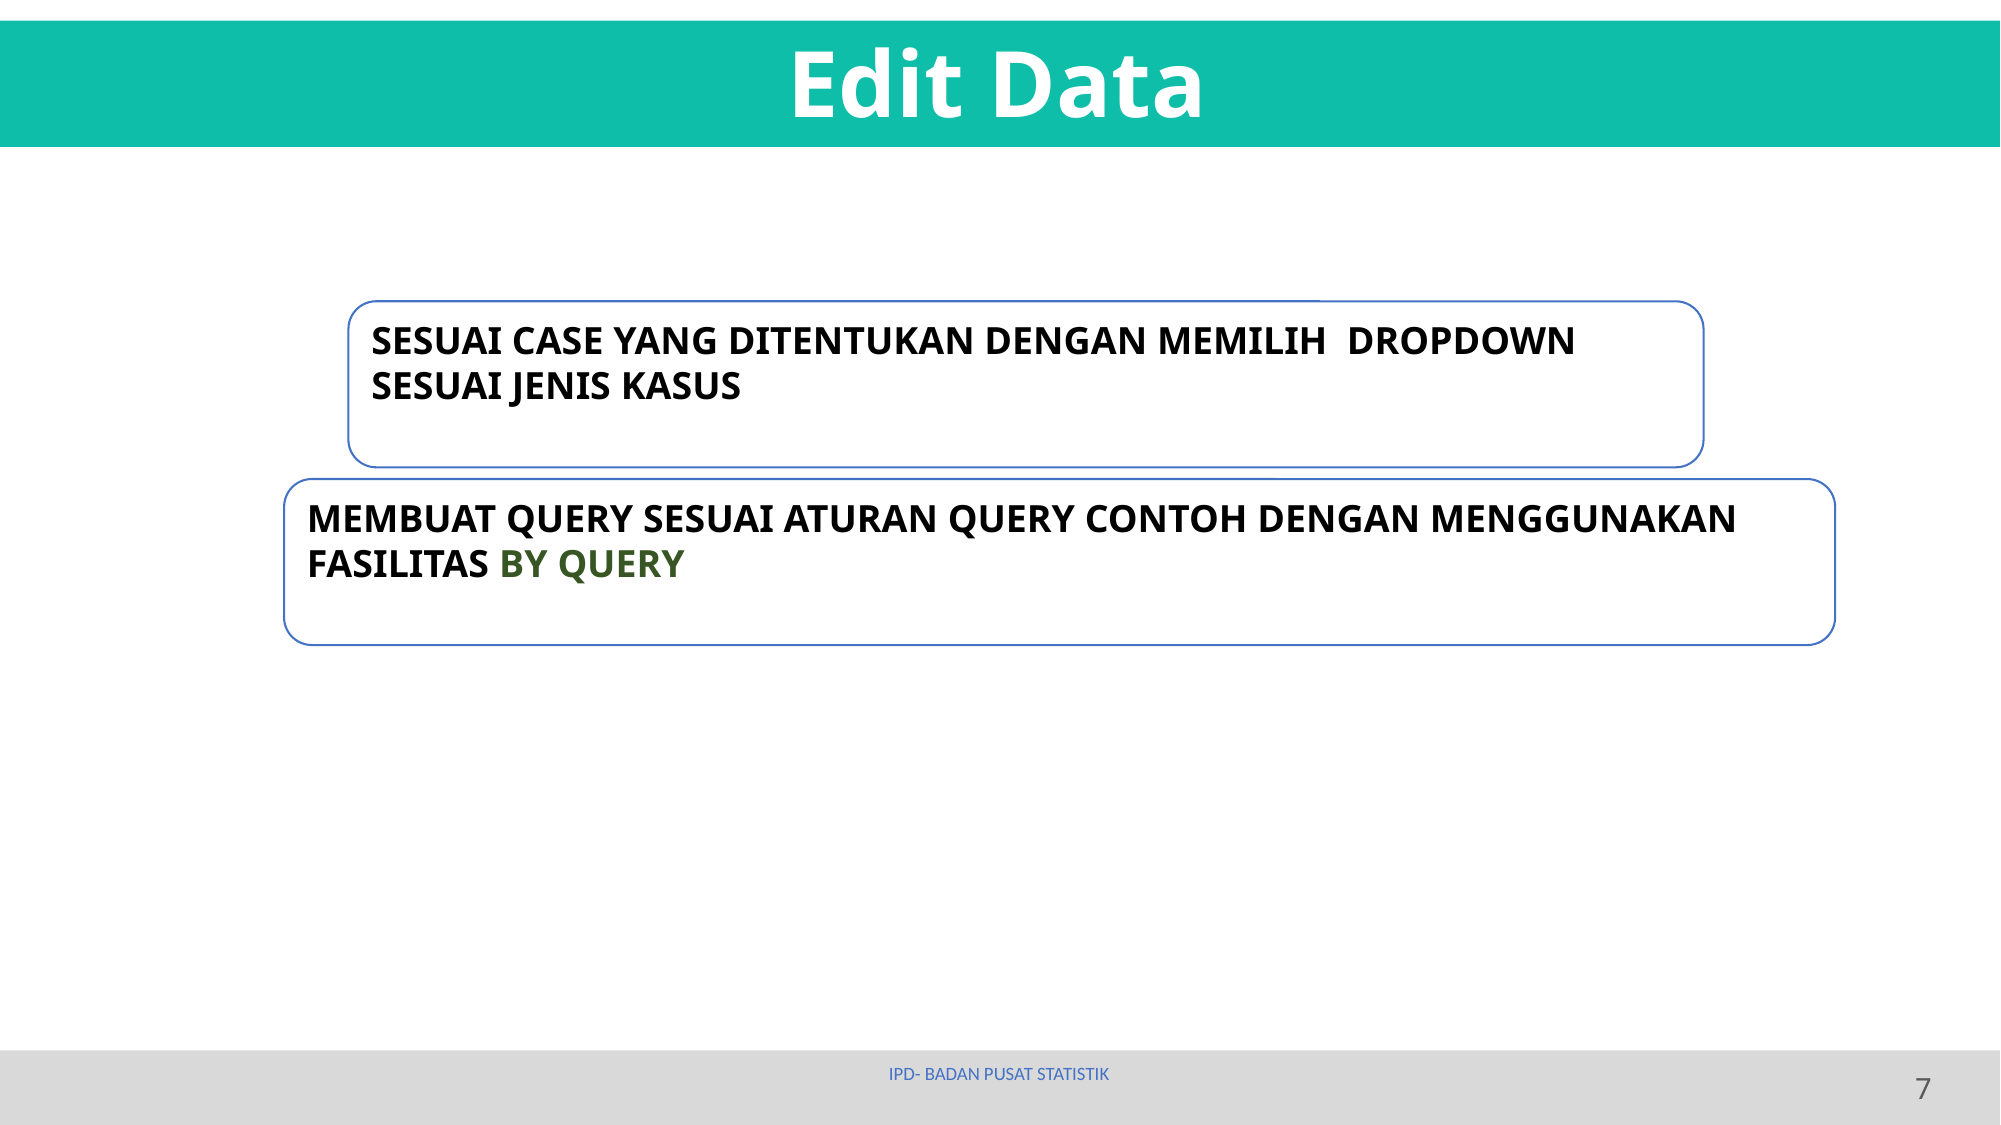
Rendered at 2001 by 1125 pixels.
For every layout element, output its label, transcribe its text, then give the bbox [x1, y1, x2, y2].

text_box MEMBUAT QUERY SESUAI ATURAN QUERY CONTOH DENGAN MENGGUNAKAN FASILITAS BY QUERY [283, 477, 1837, 647]
text_box SESUAI CASE YANG DITENTUKAN DENGAN MEMILIH DROPDOWN SESUAI JENIS KASUS [347, 300, 1705, 469]
text_box IPD- BADAN PUSAT STATISTIK [638, 1053, 1364, 1092]
text_box [0, 1049, 2000, 1125]
text_box 7 [1877, 1063, 1970, 1118]
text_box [0, 18, 2000, 147]
